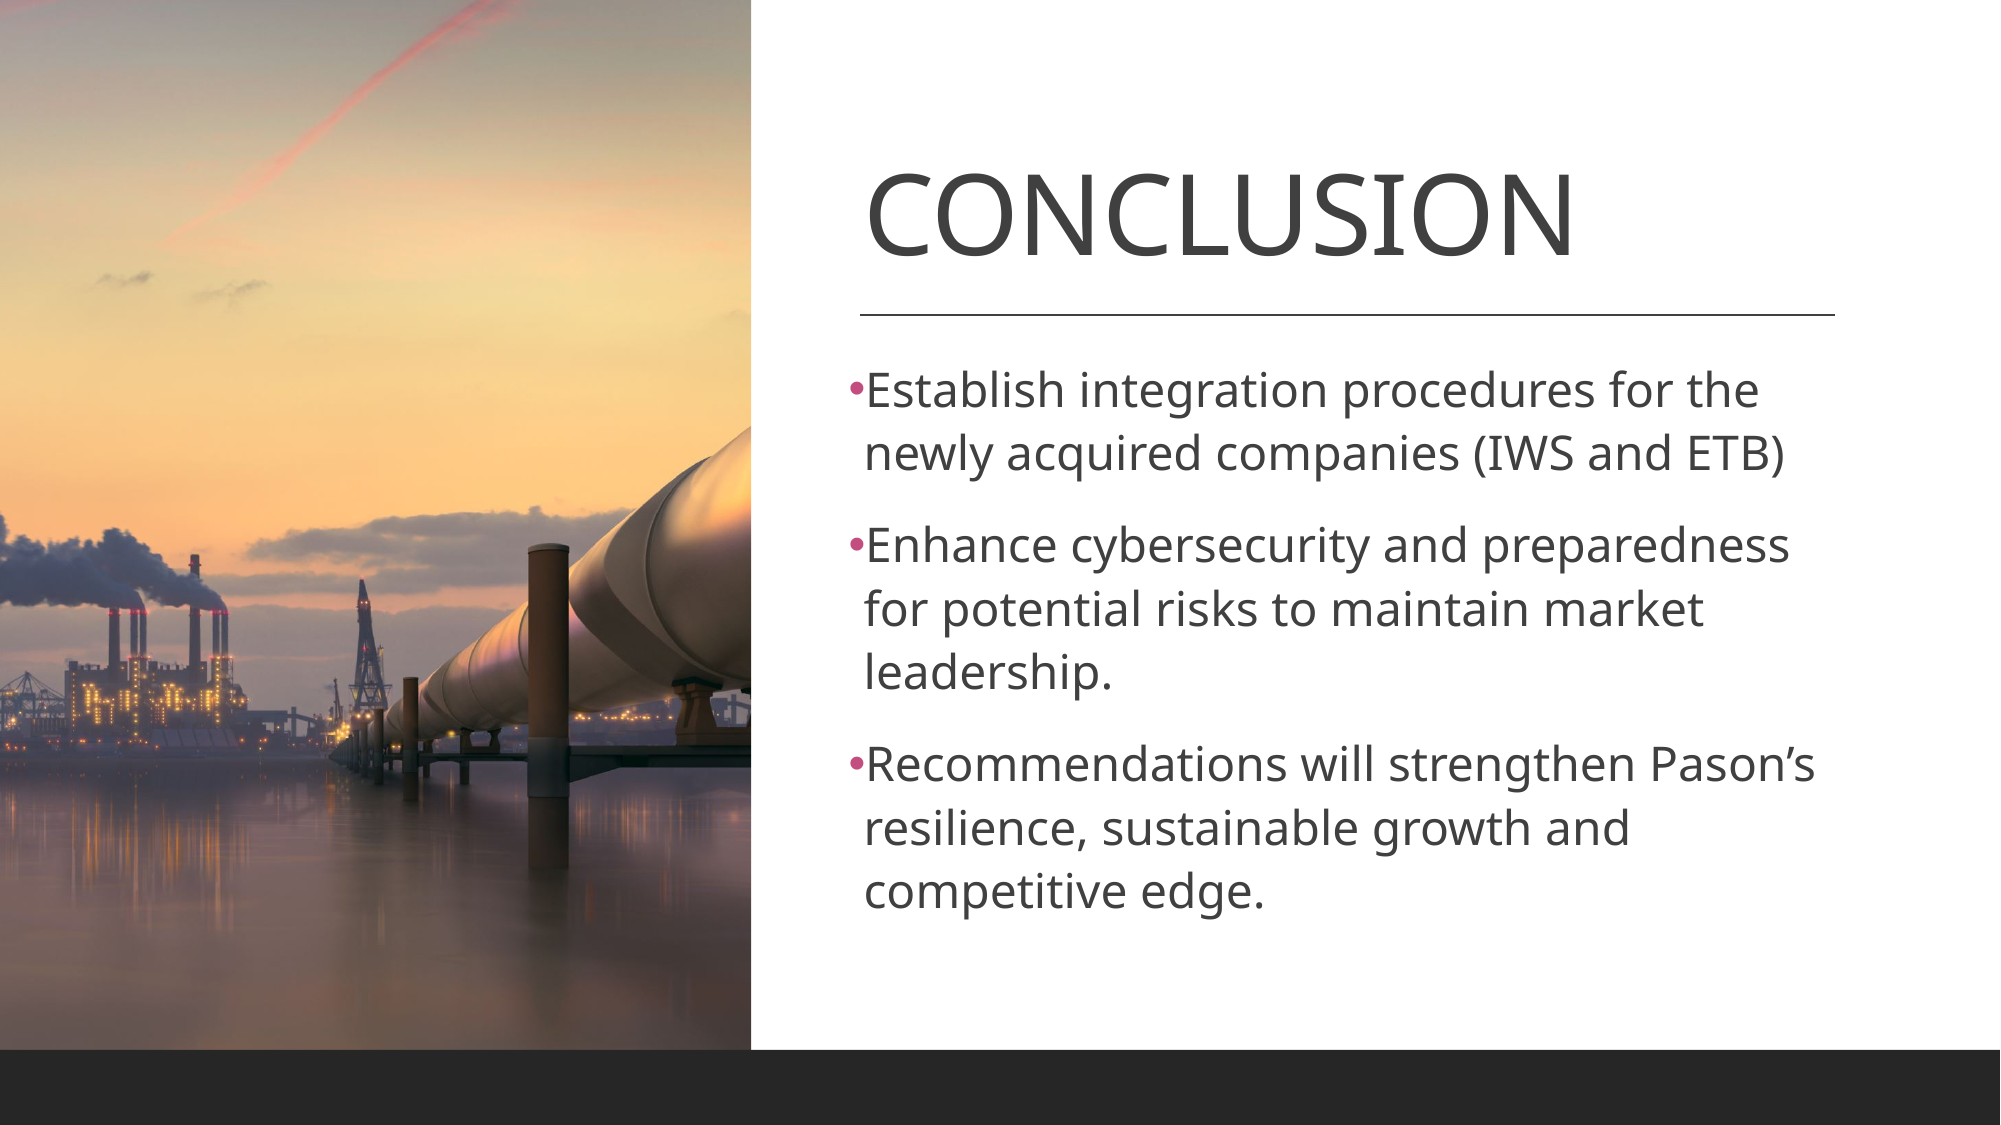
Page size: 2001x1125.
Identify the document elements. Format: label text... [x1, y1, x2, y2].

text_box [0, 1049, 2000, 1125]
title CONCLUSION [848, 47, 1830, 285]
text_box [759, 0, 2000, 1049]
list Establish integration procedures for the newly acquired companies (IWS and ETB) Enhance cybersecurity and preparedness for potential risks to maintain market leadership. Recommendations will strengthen Pason’s resilience, sustainable growth and competitive edge. [848, 345, 1830, 963]
picture [0, 0, 752, 1051]
